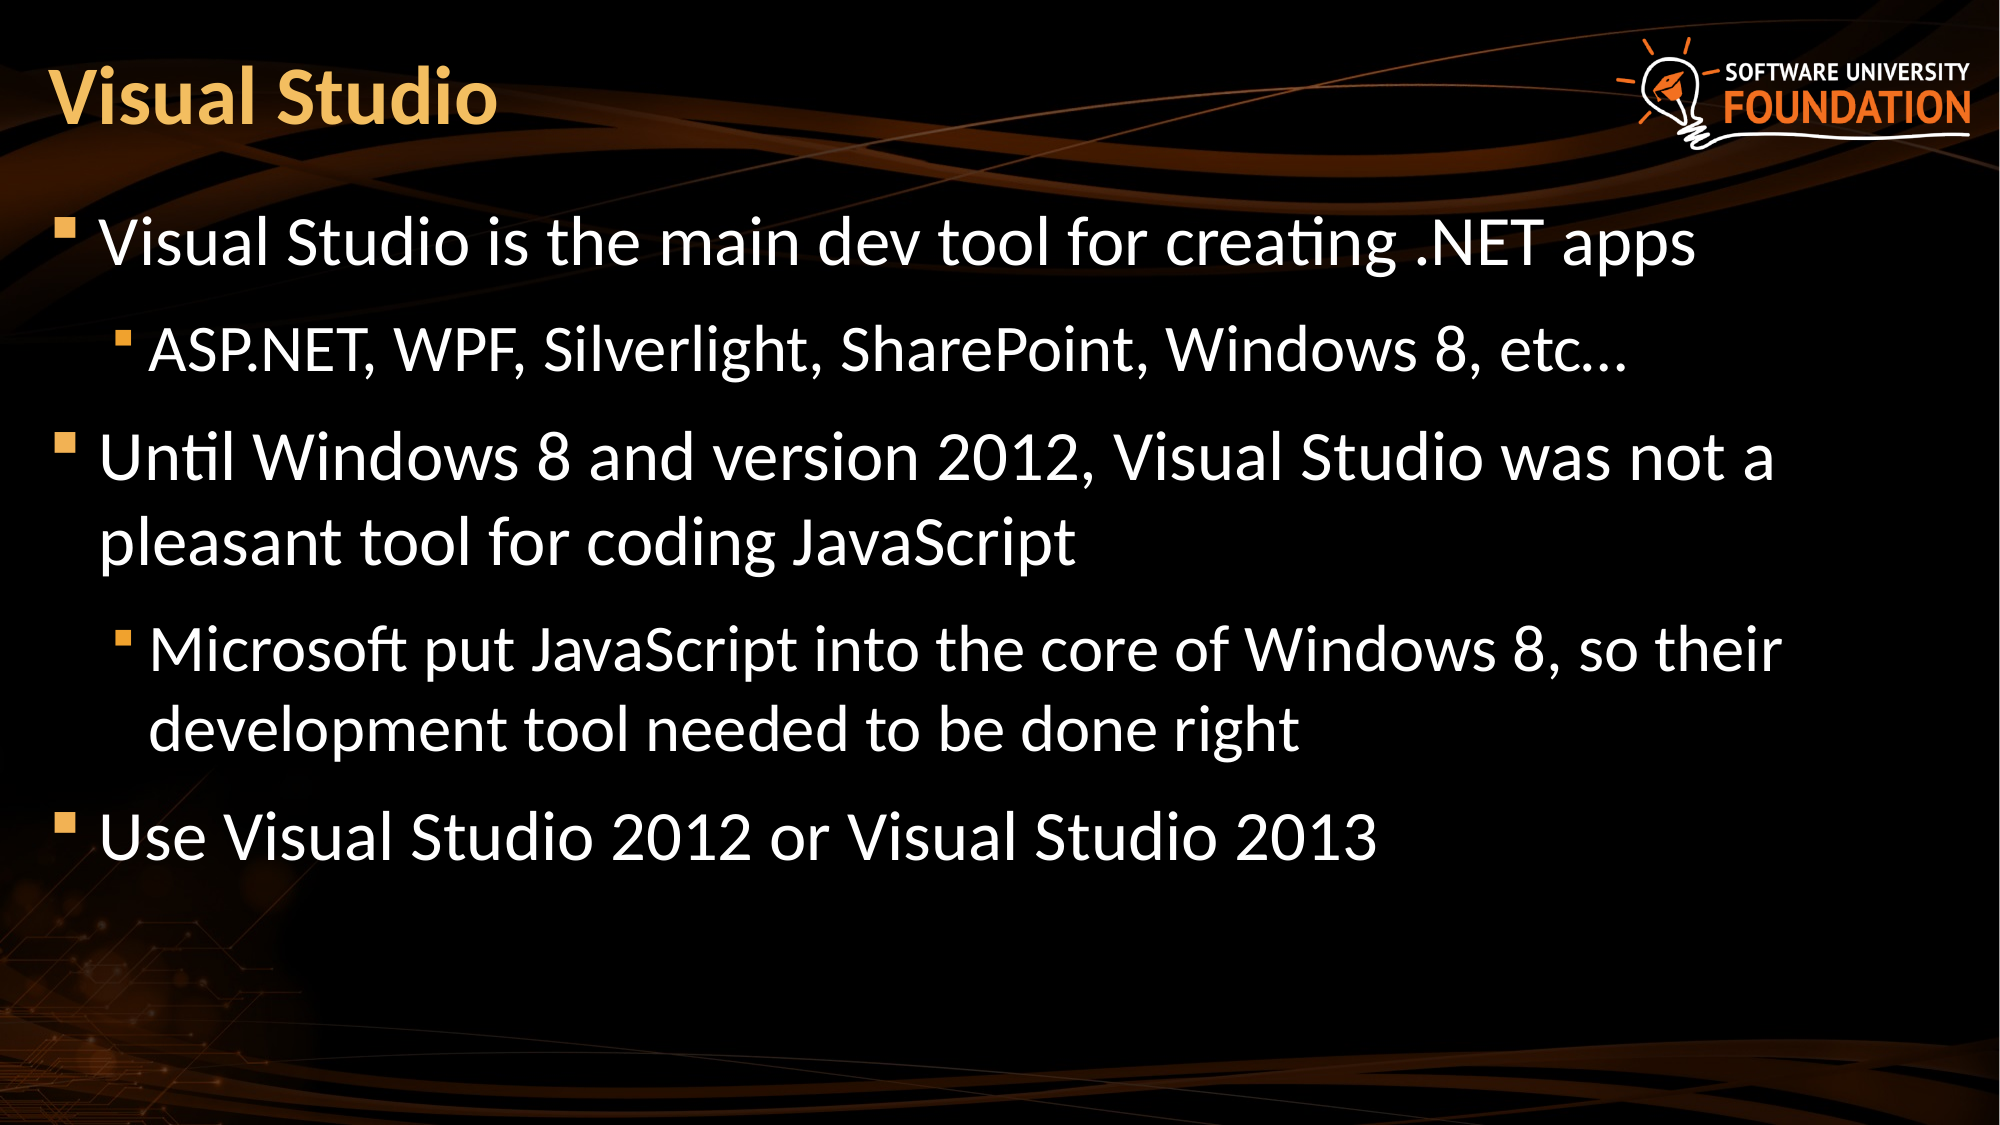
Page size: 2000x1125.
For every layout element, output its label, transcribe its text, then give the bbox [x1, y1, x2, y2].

title Visual Studio [30, 6, 1602, 189]
picture [0, 0, 2000, 1125]
list Visual Studio is the main dev tool for creating .NET apps ASP.NET, WPF, Silverlight, SharePoint, Windows 8, etc… Until Windows 8 and version 2012, Visual Studio was not a pleasant tool for coding JavaScript Microsoft put JavaScript into the core of Windows 8, so their development tool needed to be done right Use Visual Studio 2012 or Visual Studio 2013 [31, 188, 1968, 1103]
